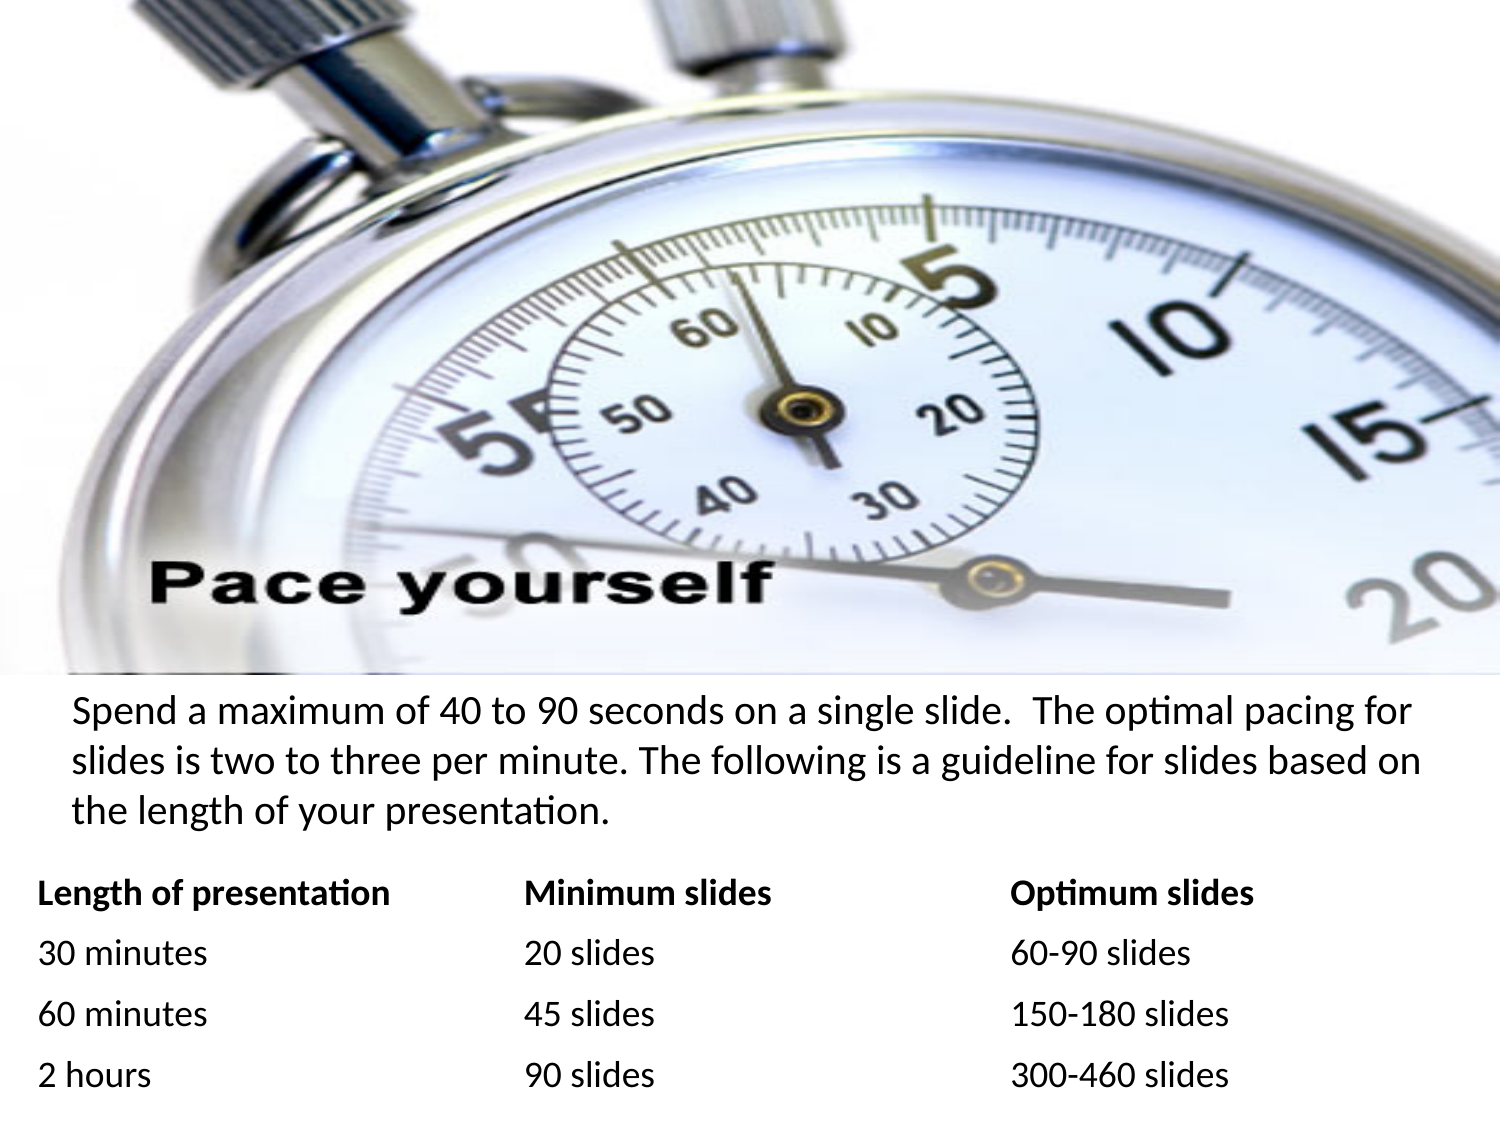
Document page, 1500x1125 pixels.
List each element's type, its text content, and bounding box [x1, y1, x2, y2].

table_cell 2 hours [23, 1052, 509, 1112]
picture [0, 0, 1500, 676]
table_cell 60-90 slides [995, 930, 1482, 991]
table_cell 300-460 slides [995, 1052, 1482, 1112]
table_cell 45 slides [509, 991, 995, 1052]
table_header Optimum slides [995, 869, 1482, 930]
table_header Length of presentation [23, 869, 509, 930]
table_cell 30 minutes [23, 930, 509, 991]
list Spend a maximum of 40 to 90 seconds on a single slide. The optimal pacing for slides is two to three per minute. The following is a guideline for slides based on the length of your presentation. [0, 682, 1500, 850]
table_header Minimum slides [509, 869, 995, 930]
table_cell 150-180 slides [995, 991, 1482, 1052]
table_cell 20 slides [509, 930, 995, 991]
table_cell 60 minutes [23, 991, 509, 1052]
table_cell 90 slides [509, 1052, 995, 1112]
